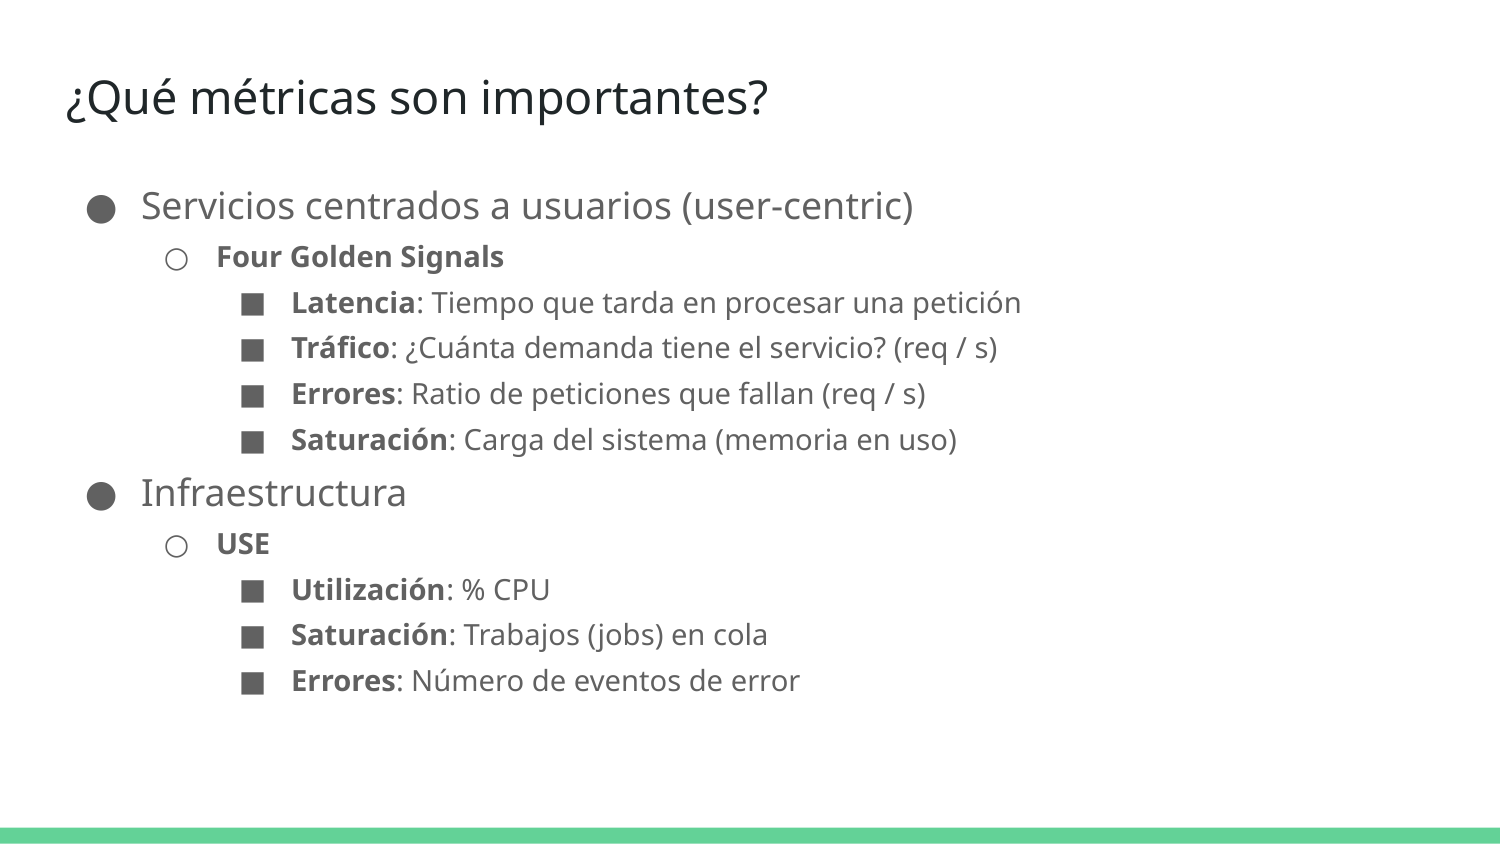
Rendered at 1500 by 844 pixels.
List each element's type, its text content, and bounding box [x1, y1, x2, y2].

title ¿Qué métricas son importantes? [51, 49, 1449, 144]
list Servicios centrados a usuarios (user-centric) Four Golden Signals Latencia: Tiempo que tarda en procesar una petición Tráfico: ¿Cuánta demanda tiene el servicio? (req / s) Errores: Ratio de peticiones que fallan (req / s) Saturación: Carga del sistema (memoria en uso) Infraestructura USE Utilización: % CPU Saturación: Trabajos (jobs) en cola Errores: Número de eventos de error [51, 156, 1449, 718]
